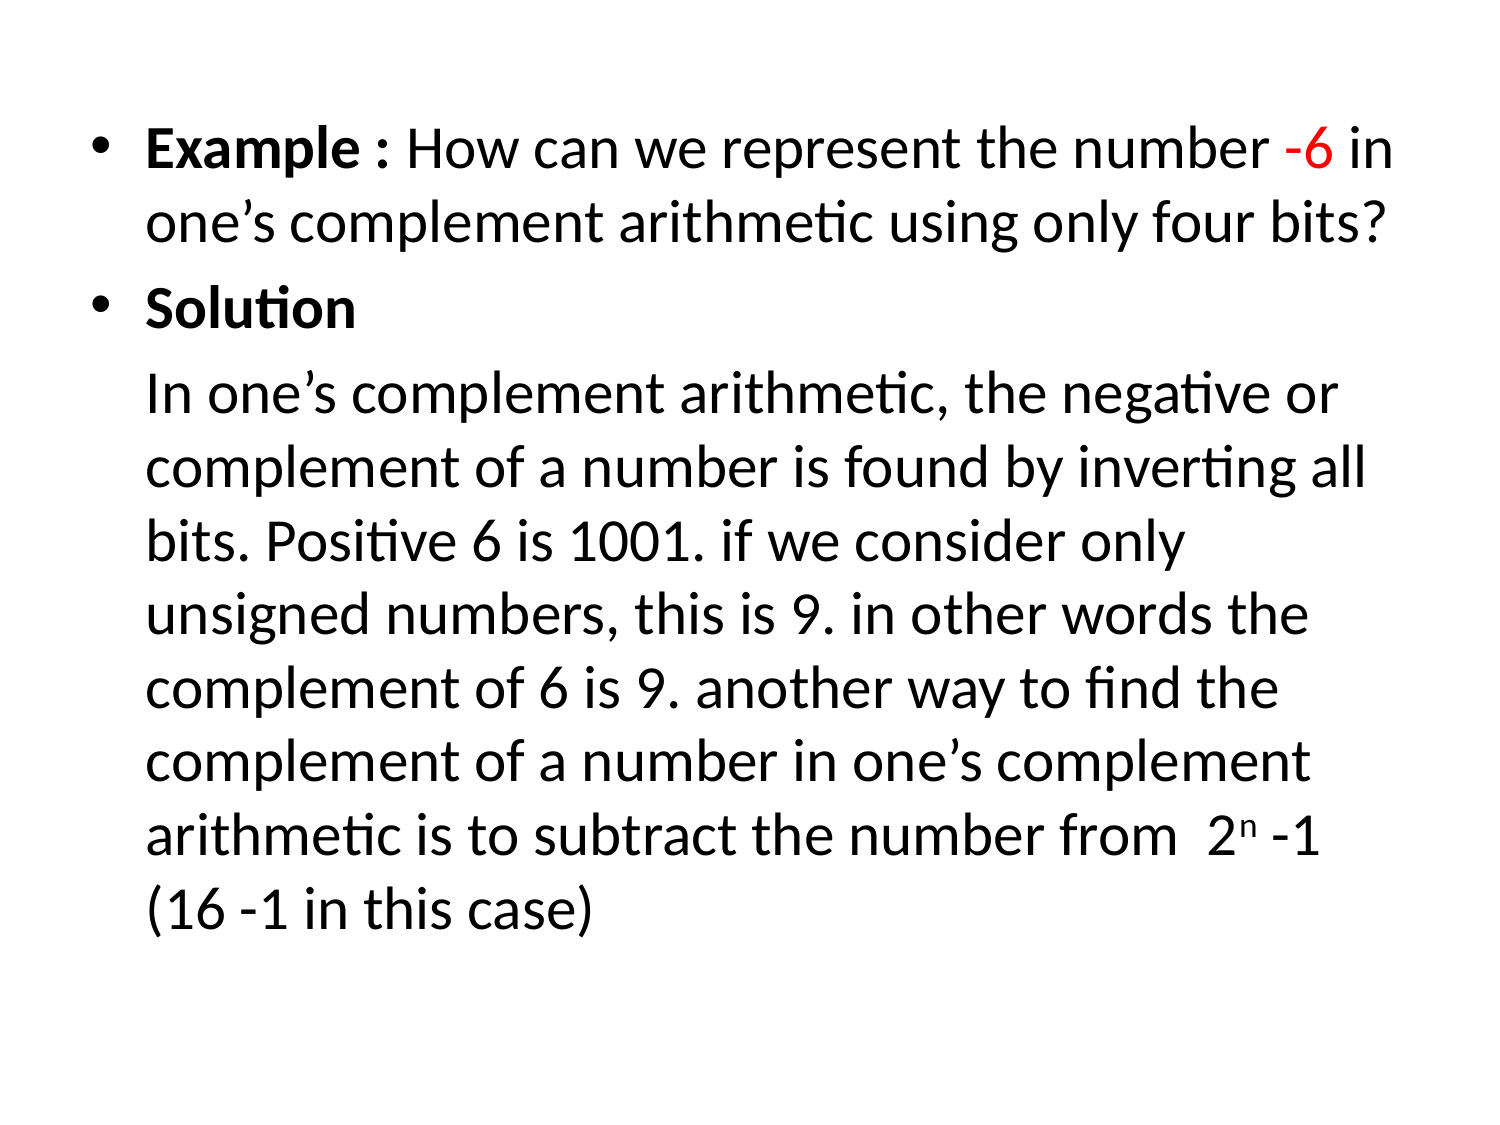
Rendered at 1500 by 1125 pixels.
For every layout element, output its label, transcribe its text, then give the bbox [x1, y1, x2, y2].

list Example : How can we represent the number -6 in one’s complement arithmetic using only four bits? Solution In one’s complement arithmetic, the negative or complement of a number is found by inverting all bits. Positive 6 is 1001. if we consider only unsigned numbers, this is 9. in other words the complement of 6 is 9. another way to find the complement of a number in one’s complement arithmetic is to subtract the number from 2n -1 (16 -1 in this case) [75, 99, 1425, 1005]
